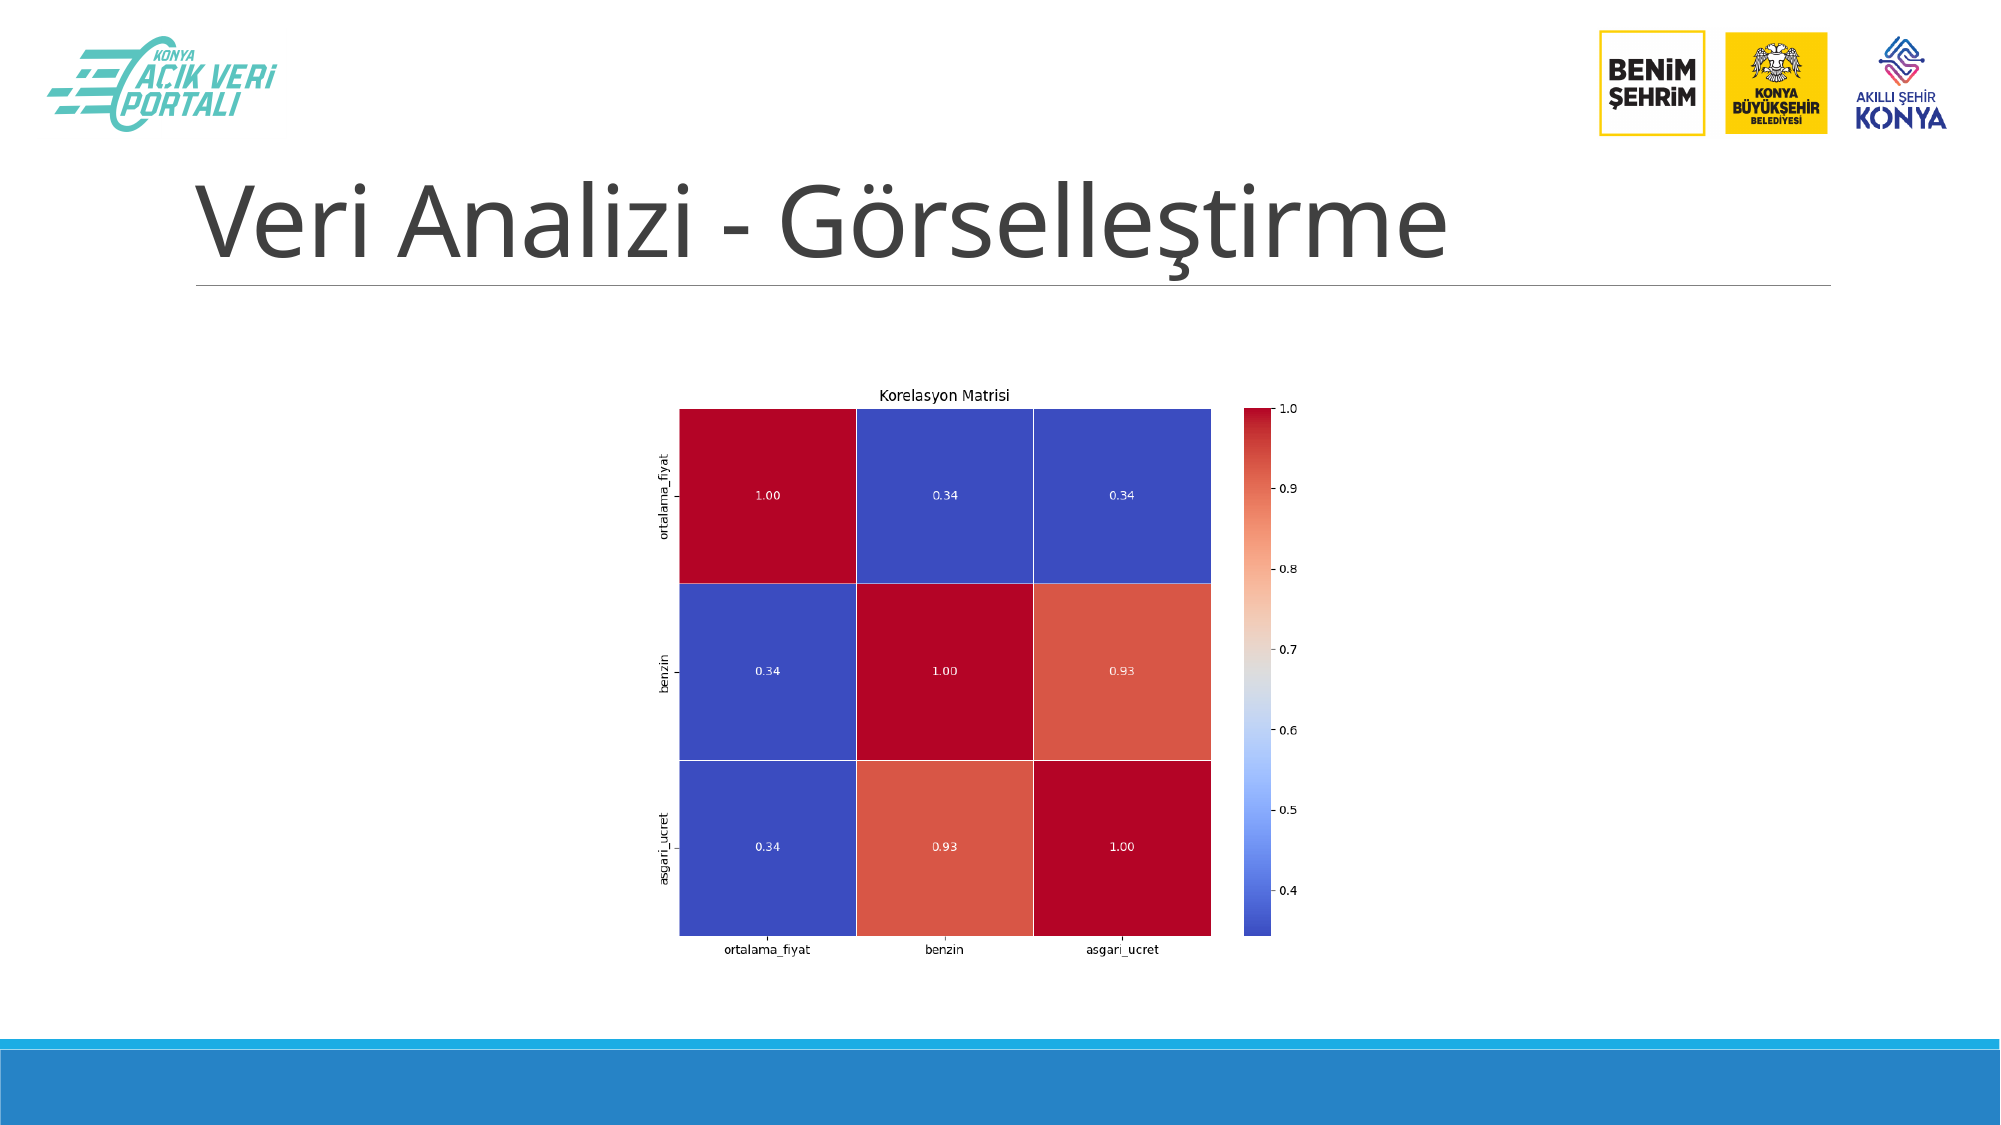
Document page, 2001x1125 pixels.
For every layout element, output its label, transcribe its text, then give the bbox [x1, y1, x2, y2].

picture [571, 324, 1429, 1011]
picture [1597, 26, 1831, 140]
title Veri Analizi - Görselleştirme [180, 47, 1830, 285]
picture [36, 27, 287, 140]
picture [1838, 28, 1963, 142]
